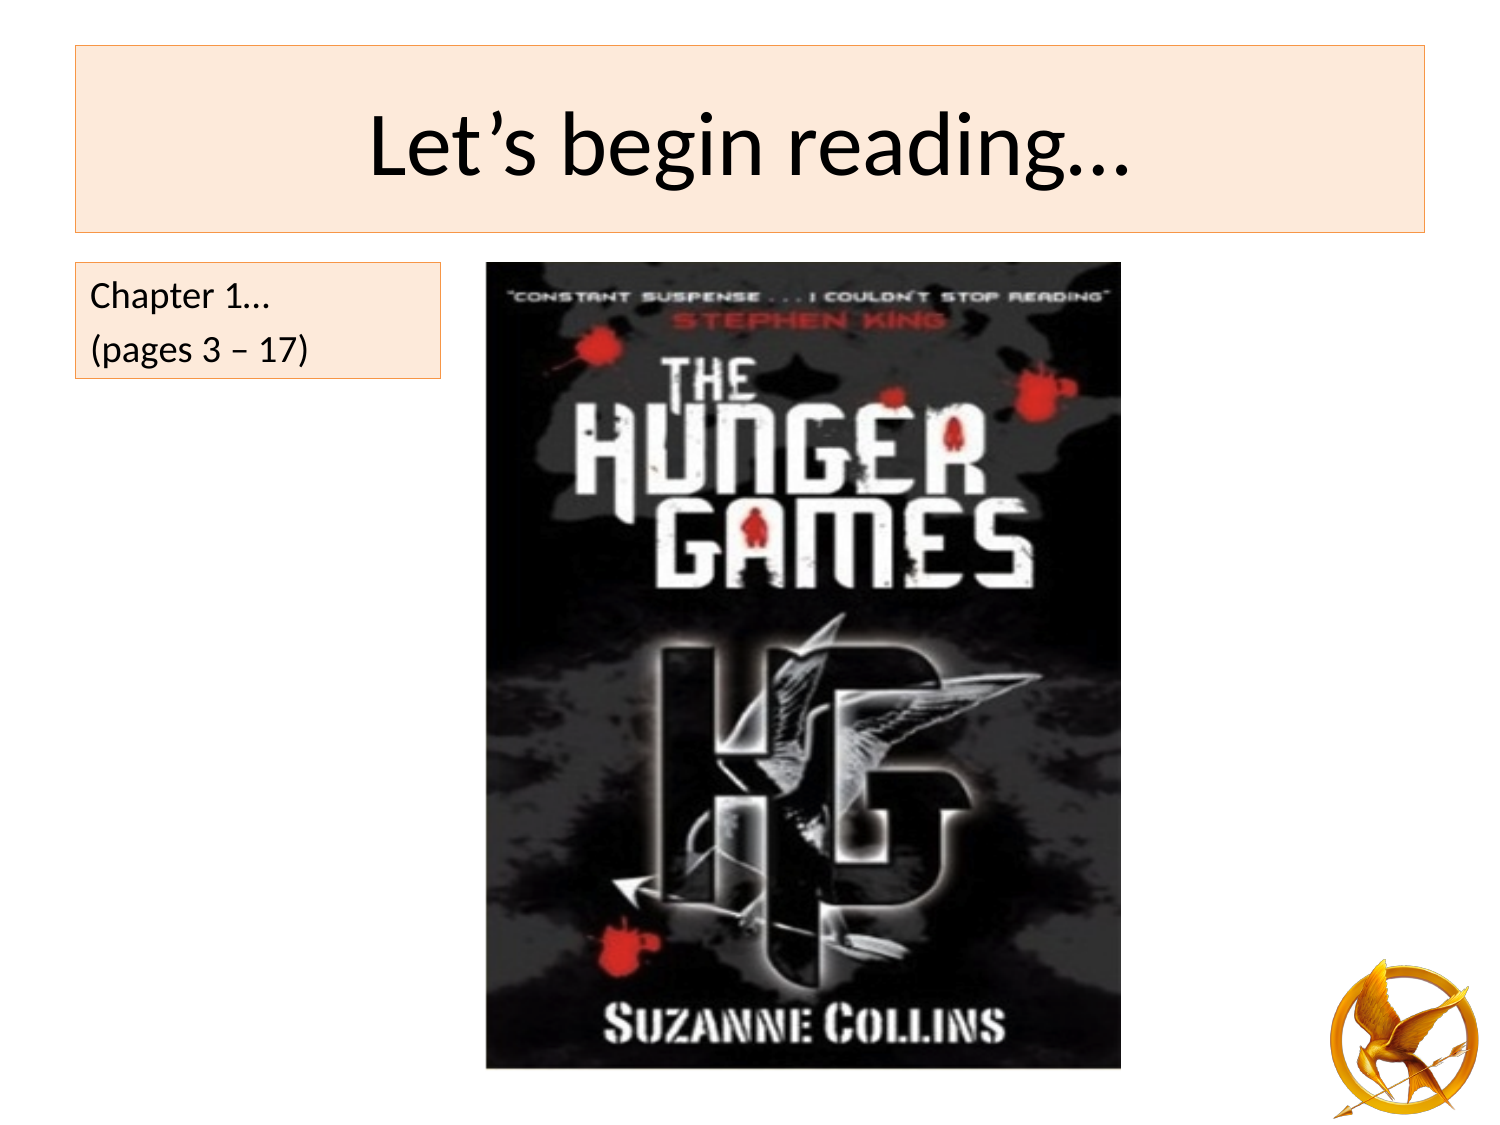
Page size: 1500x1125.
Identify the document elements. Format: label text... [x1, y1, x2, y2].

picture [1308, 947, 1500, 1125]
list Chapter 1… (pages 3 – 17) [75, 262, 441, 379]
picture [484, 262, 1121, 1073]
title Let’s begin reading… [75, 45, 1425, 233]
